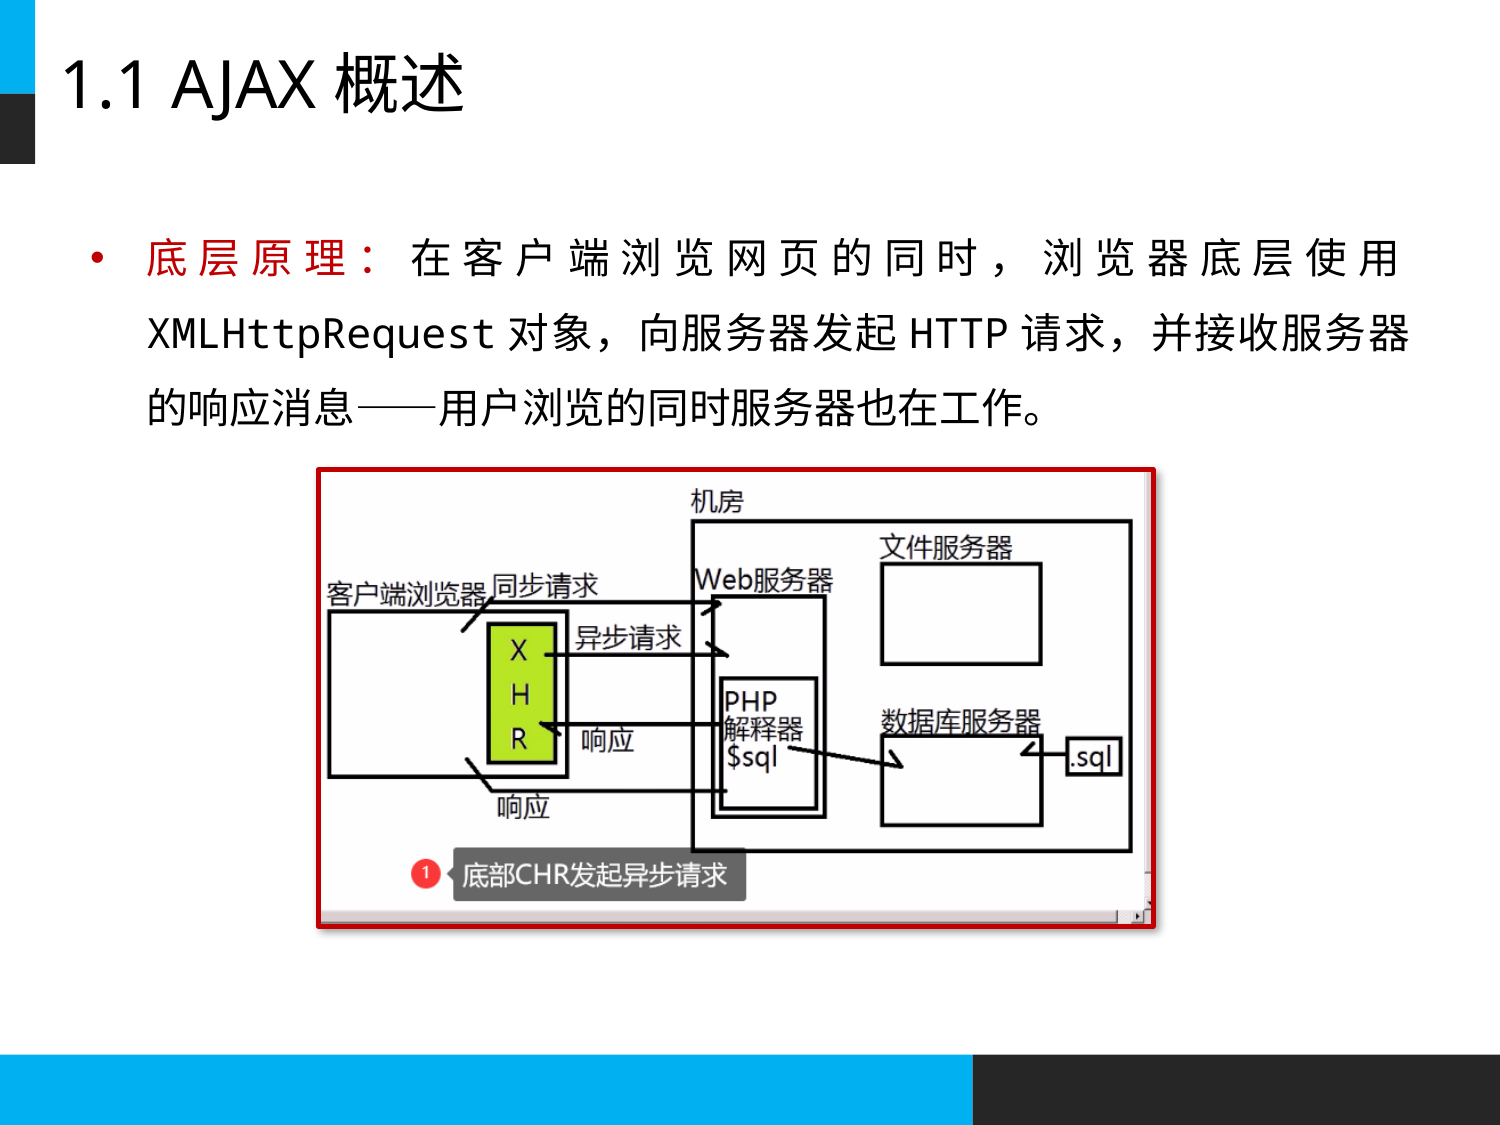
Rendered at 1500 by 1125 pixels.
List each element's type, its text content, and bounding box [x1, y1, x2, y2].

list 底层原理：在客户端浏览网页的同时，浏览器底层使用XMLHttpRequest对象，向服务器发起HTTP请求，并接收服务器的响应消息——用户浏览的同时服务器也在工作。 [75, 199, 1425, 1047]
picture [320, 471, 1152, 925]
title 1.1 AJAX概述 [44, 0, 1454, 164]
